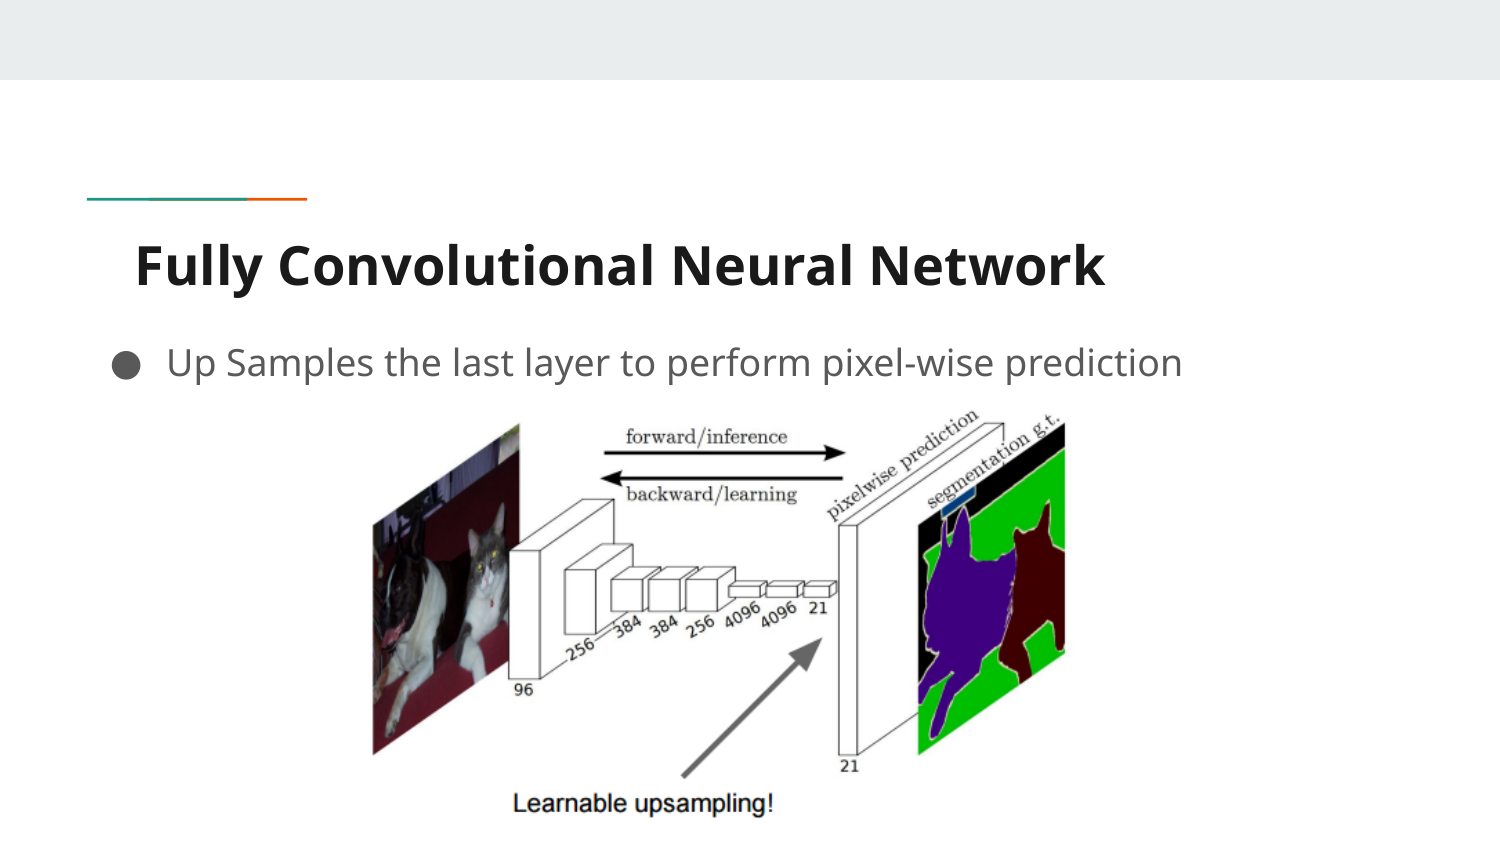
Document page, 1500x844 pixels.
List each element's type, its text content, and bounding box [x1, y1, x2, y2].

title Fully Convolutional Neural Network [119, 216, 1381, 305]
picture [330, 393, 1083, 831]
list Up Samples the last layer to perform pixel-wise prediction [76, 316, 1338, 688]
